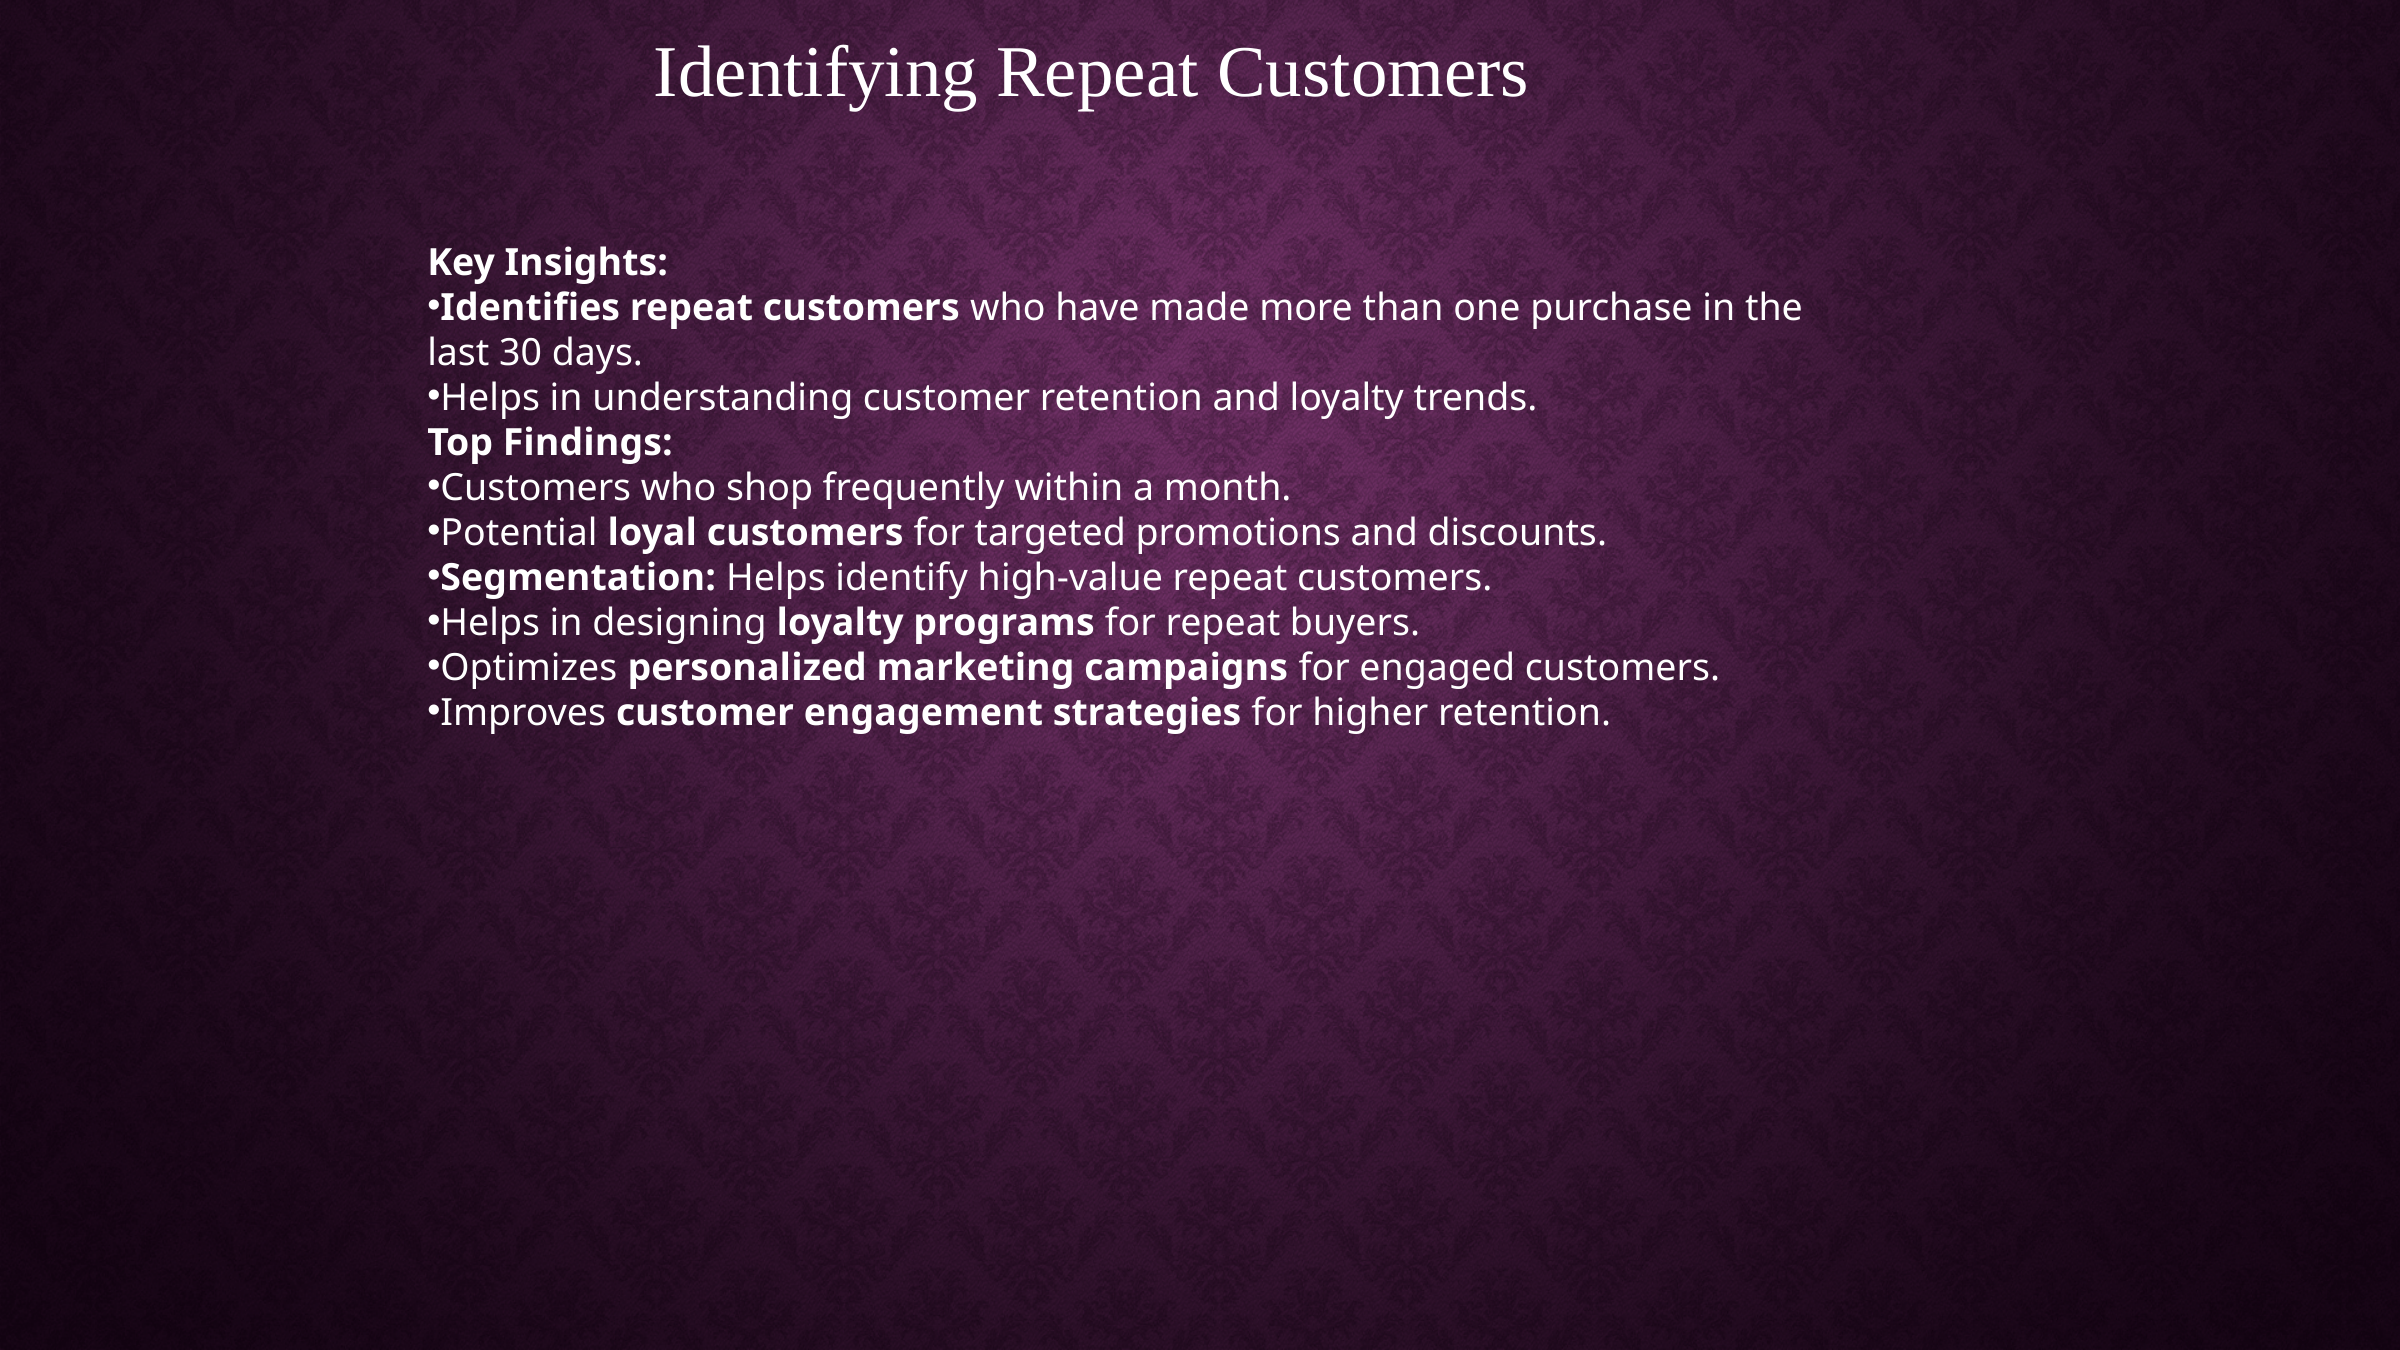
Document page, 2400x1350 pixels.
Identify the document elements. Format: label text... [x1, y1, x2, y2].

text_box Identifying Repeat Customers [695, 53, 1508, 112]
text_box Key Insights: Identifies repeat customers who have made more than one purchase in the last 30 days. Helps in understanding customer retention and loyalty trends. Top Findings: Customers who shop frequently within a month. Potential loyal customers for targeted promotions and discounts. Segmentation: Helps identify high-value repeat customers. Helps in designing loyalty programs for repeat buyers. Optimizes personalized marketing campaigns for engaged customers. Improves customer engagement strategies for higher retention. [412, 230, 1840, 785]
